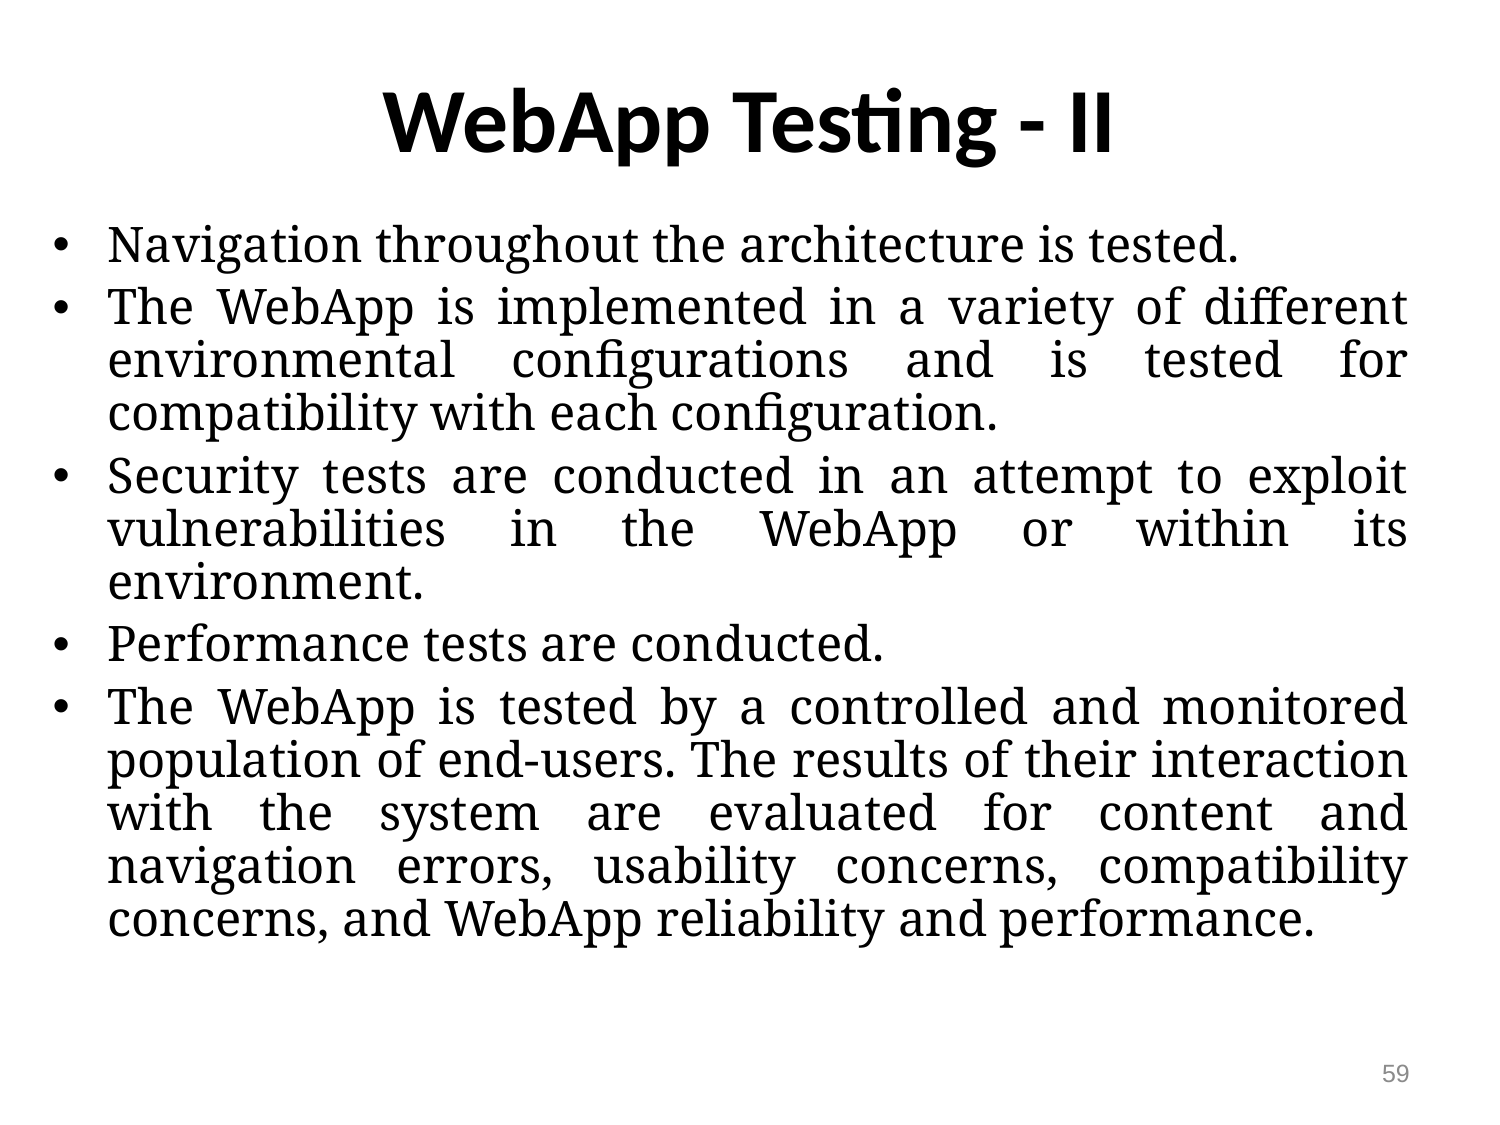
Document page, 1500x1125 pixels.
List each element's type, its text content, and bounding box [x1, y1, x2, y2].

list Navigation throughout the architecture is tested. The WebApp is implemented in a variety of different environmental configurations and is tested for compatibility with each configuration. Security tests are conducted in an attempt to exploit vulnerabilities in the WebApp or within its environment. Performance tests are conducted. The WebApp is tested by a controlled and monitored population of end-users. The results of their interaction with the system are evaluated for content and navigation errors, usability concerns, compatibility concerns, and WebApp reliability and performance. [37, 212, 1425, 1005]
slide_number 59 [1074, 1042, 1425, 1103]
title WebApp Testing - II [75, 45, 1425, 188]
